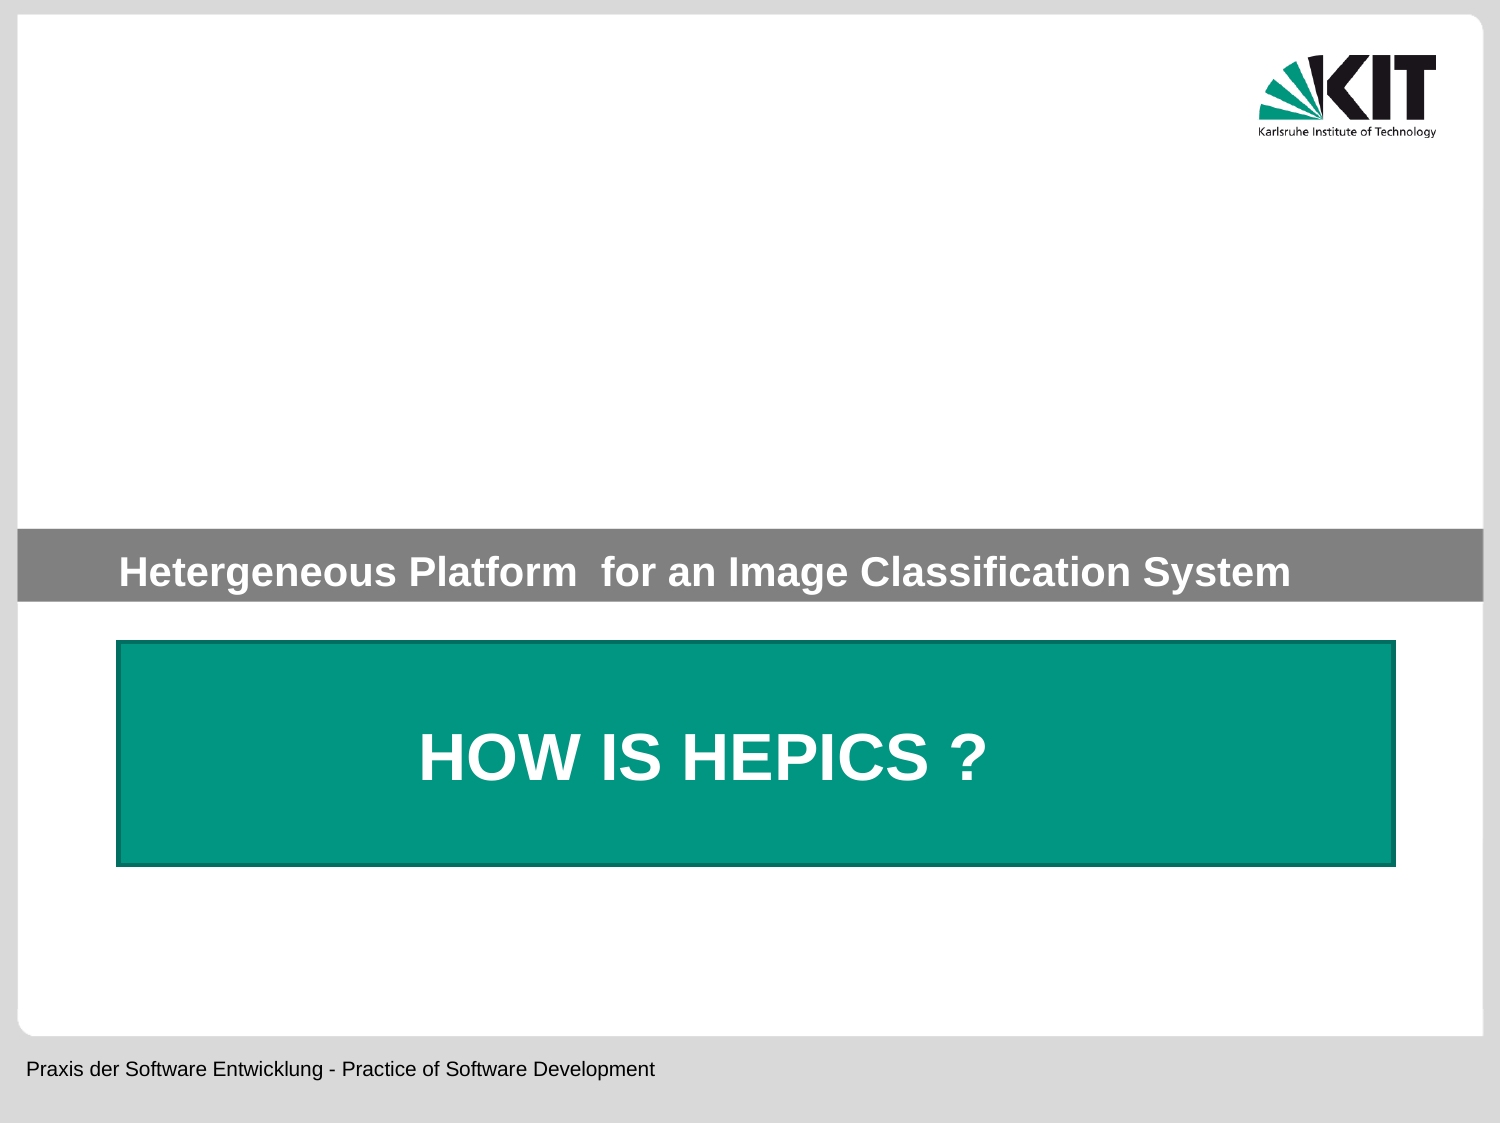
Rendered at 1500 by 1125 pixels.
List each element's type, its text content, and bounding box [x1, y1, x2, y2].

footer Praxis der Software Entwicklung - Practice of Software Development [25, 1055, 845, 1116]
picture [0, 0, 1500, 1123]
list Hetergeneous Platform for an Image Classification System [118, 442, 1394, 596]
title HOW is hepics ? [116, 640, 1396, 867]
